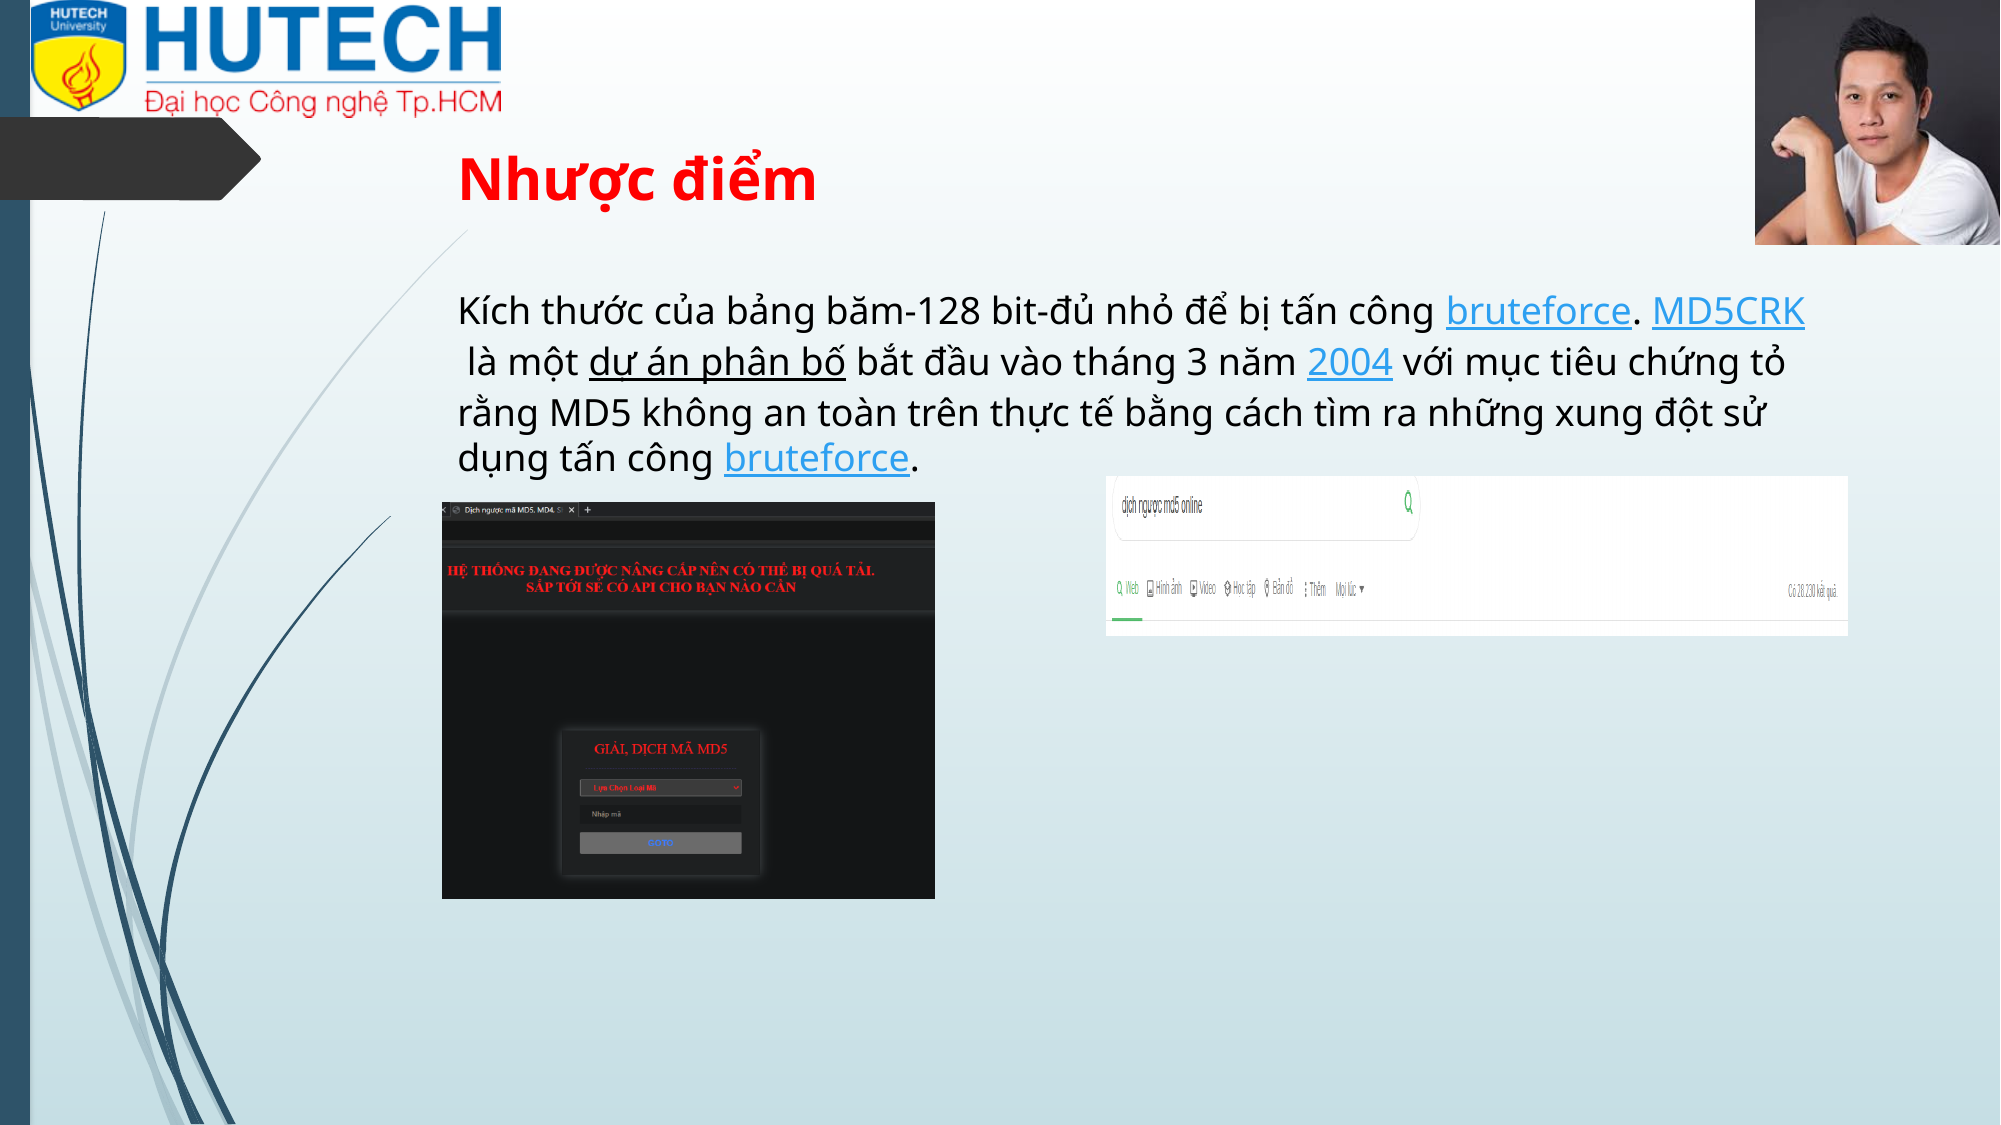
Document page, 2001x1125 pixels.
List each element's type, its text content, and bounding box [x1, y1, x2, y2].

picture [442, 501, 935, 899]
picture [1754, 0, 2000, 245]
picture [31, 0, 501, 118]
picture [1106, 476, 1848, 636]
text_box Nhược điểm [442, 134, 871, 220]
text_box Kích thước của bảng băm-128 bit-đủ nhỏ để bị tấn công bruteforce. MD5CRK là một dự án phân bố bắt đầu vào tháng 3 năm 2004 với mục tiêu chứng tỏ rằng MD5 không an toàn trên thực tế bằng cách tìm ra những xung đột sử dụng tấn công bruteforce. [442, 279, 1847, 493]
